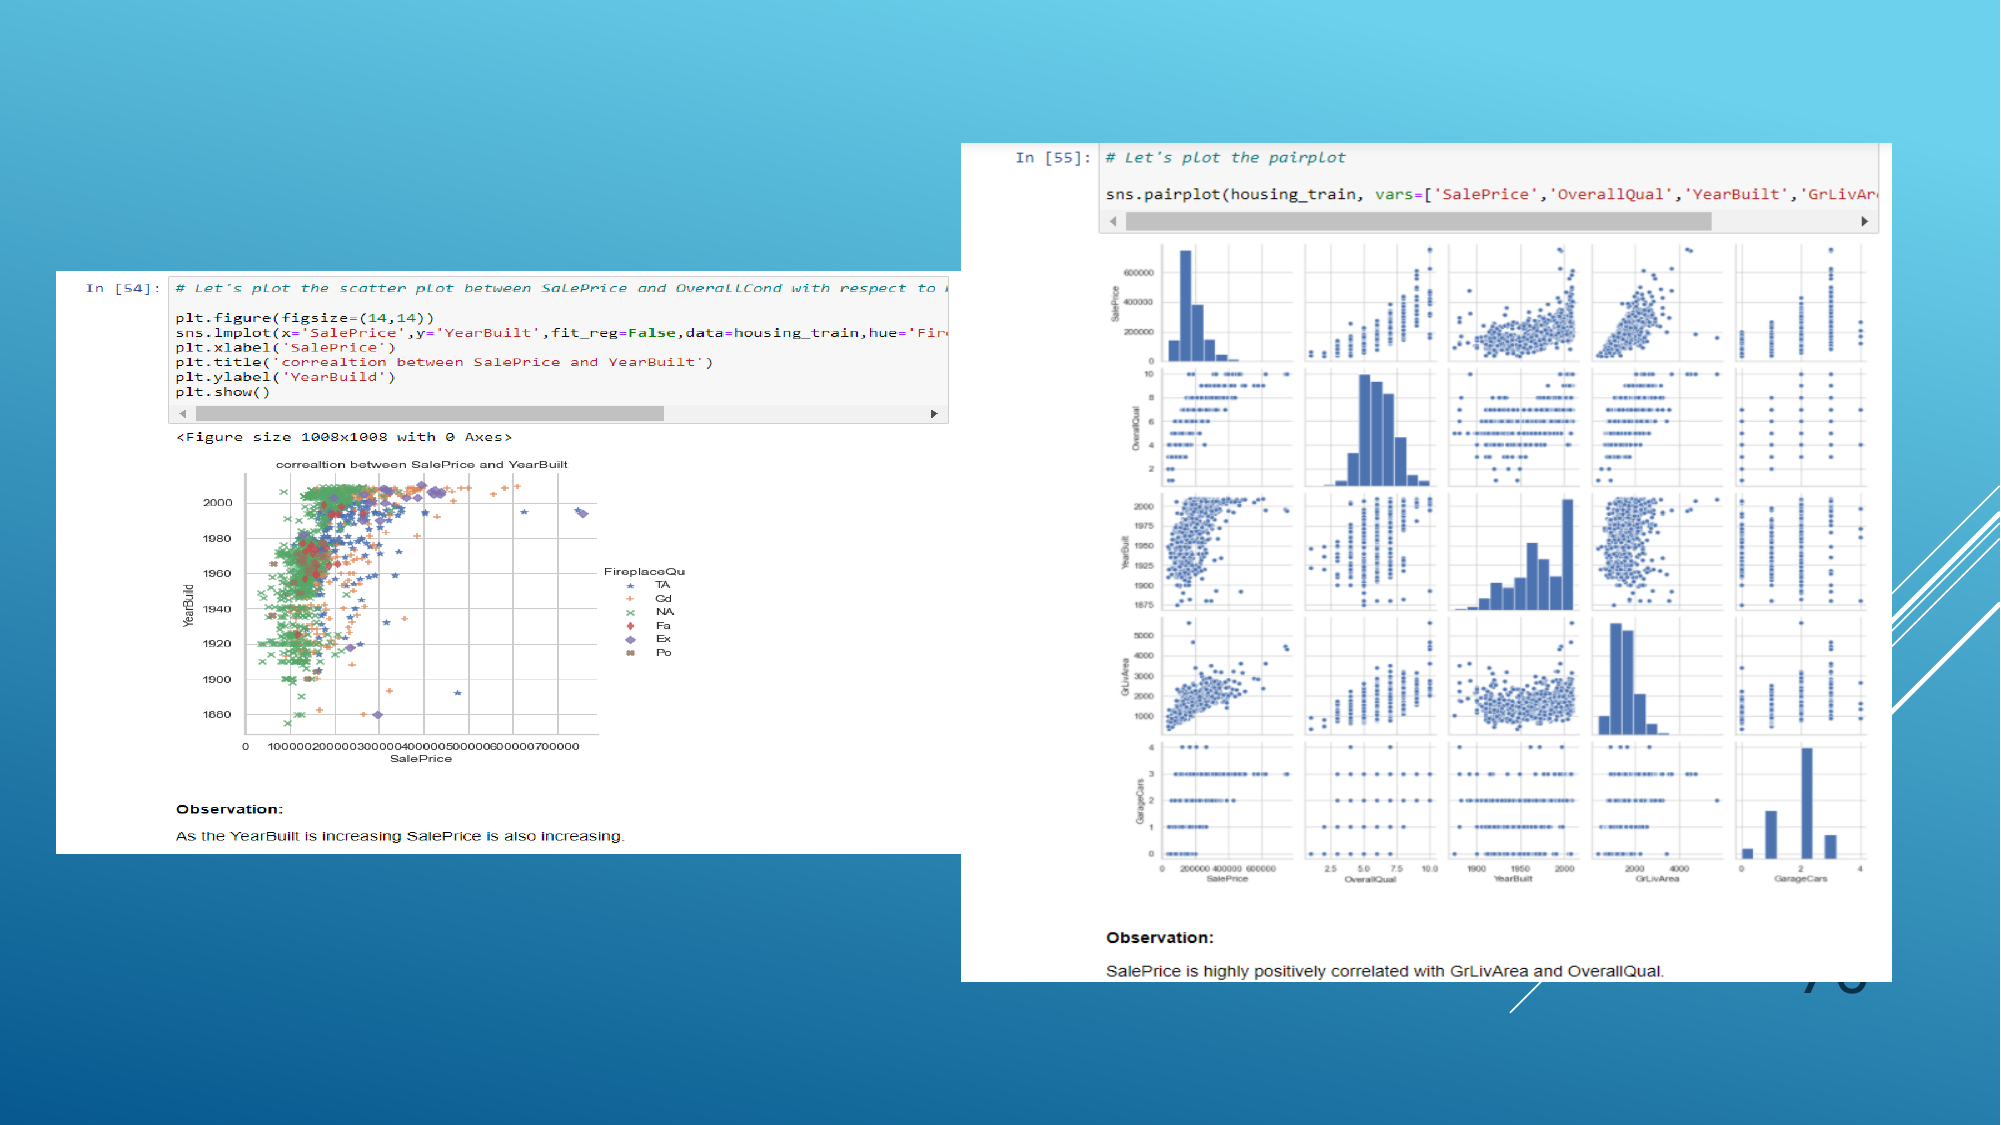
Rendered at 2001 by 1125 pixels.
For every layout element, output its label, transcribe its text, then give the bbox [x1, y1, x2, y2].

slide_number 70 [1700, 982, 1888, 1025]
picture [56, 143, 1893, 982]
